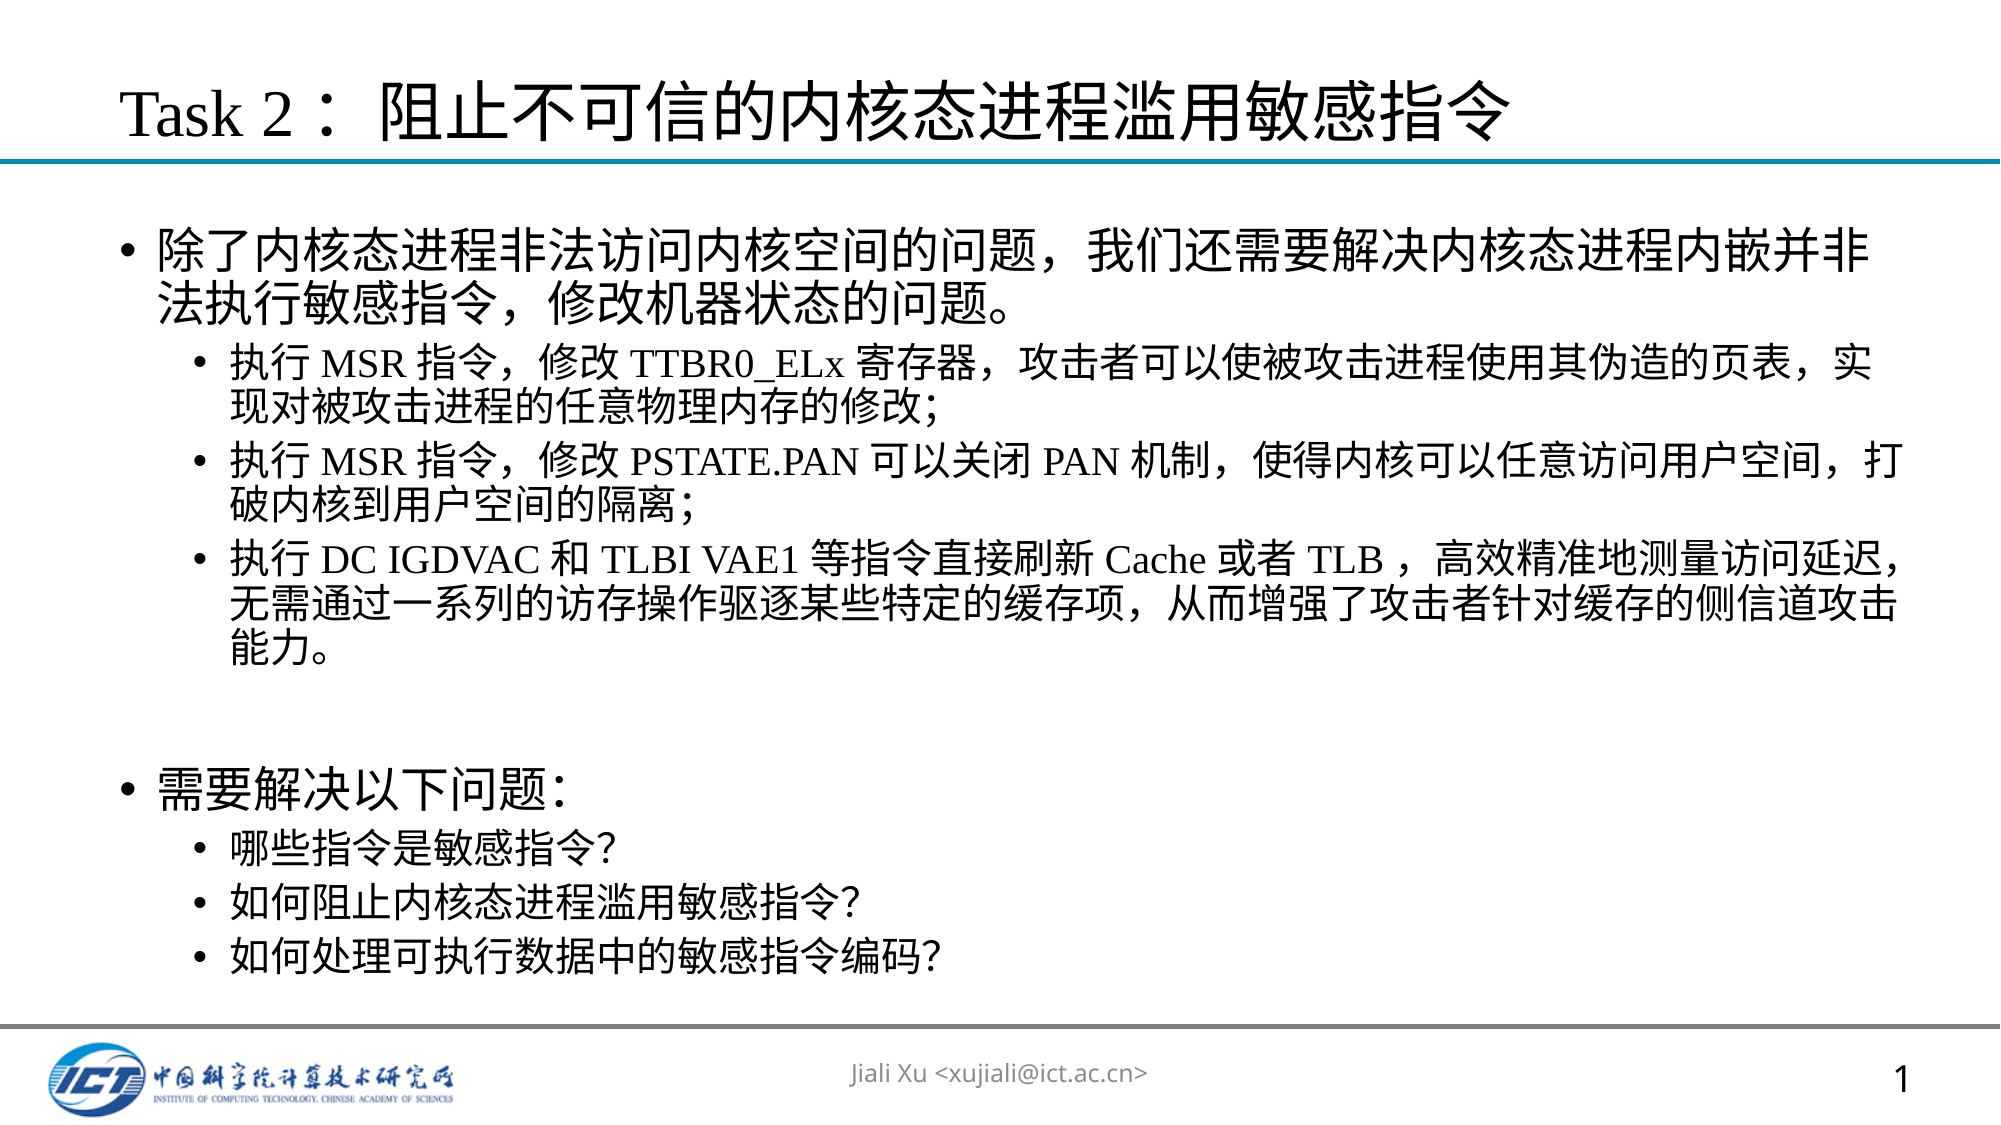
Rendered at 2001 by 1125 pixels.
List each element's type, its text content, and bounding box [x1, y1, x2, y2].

title Task 2：阻止不可信的内核态进程滥用敏感指令 [104, 22, 1762, 160]
picture [35, 1033, 490, 1125]
list 除了内核态进程非法访问内核空间的问题，我们还需要解决内核态进程内嵌并非法执行敏感指令，修改机器状态的问题。 执行MSR指令，修改TTBR0_ELx寄存器，攻击者可以使被攻击进程使用其伪造的页表，实现对被攻击进程的任意物理内存的修改； 执行MSR指令，修改PSTATE.PAN可以关闭PAN机制，使得内核可以任意访问用户空间，打破内核到用户空间的隔离； 执行DC IGDVAC和TLBI VAE1等指令直接刷新Cache或者TLB，高效精准地测量访问延迟，无需通过一系列的访存操作驱逐某些特定的缓存项，从而增强了攻击者针对缓存的侧信道攻击能力。 需要解决以下问题： 哪些指令是敏感指令？ 如何阻止内核态进程滥用敏感指令？ 如何处理可执行数据中的敏感指令编码？ [104, 218, 1925, 989]
slide_number 1 [1877, 1048, 1961, 1108]
footer Jiali Xu <xujiali@ict.ac.cn> [662, 1042, 1338, 1103]
